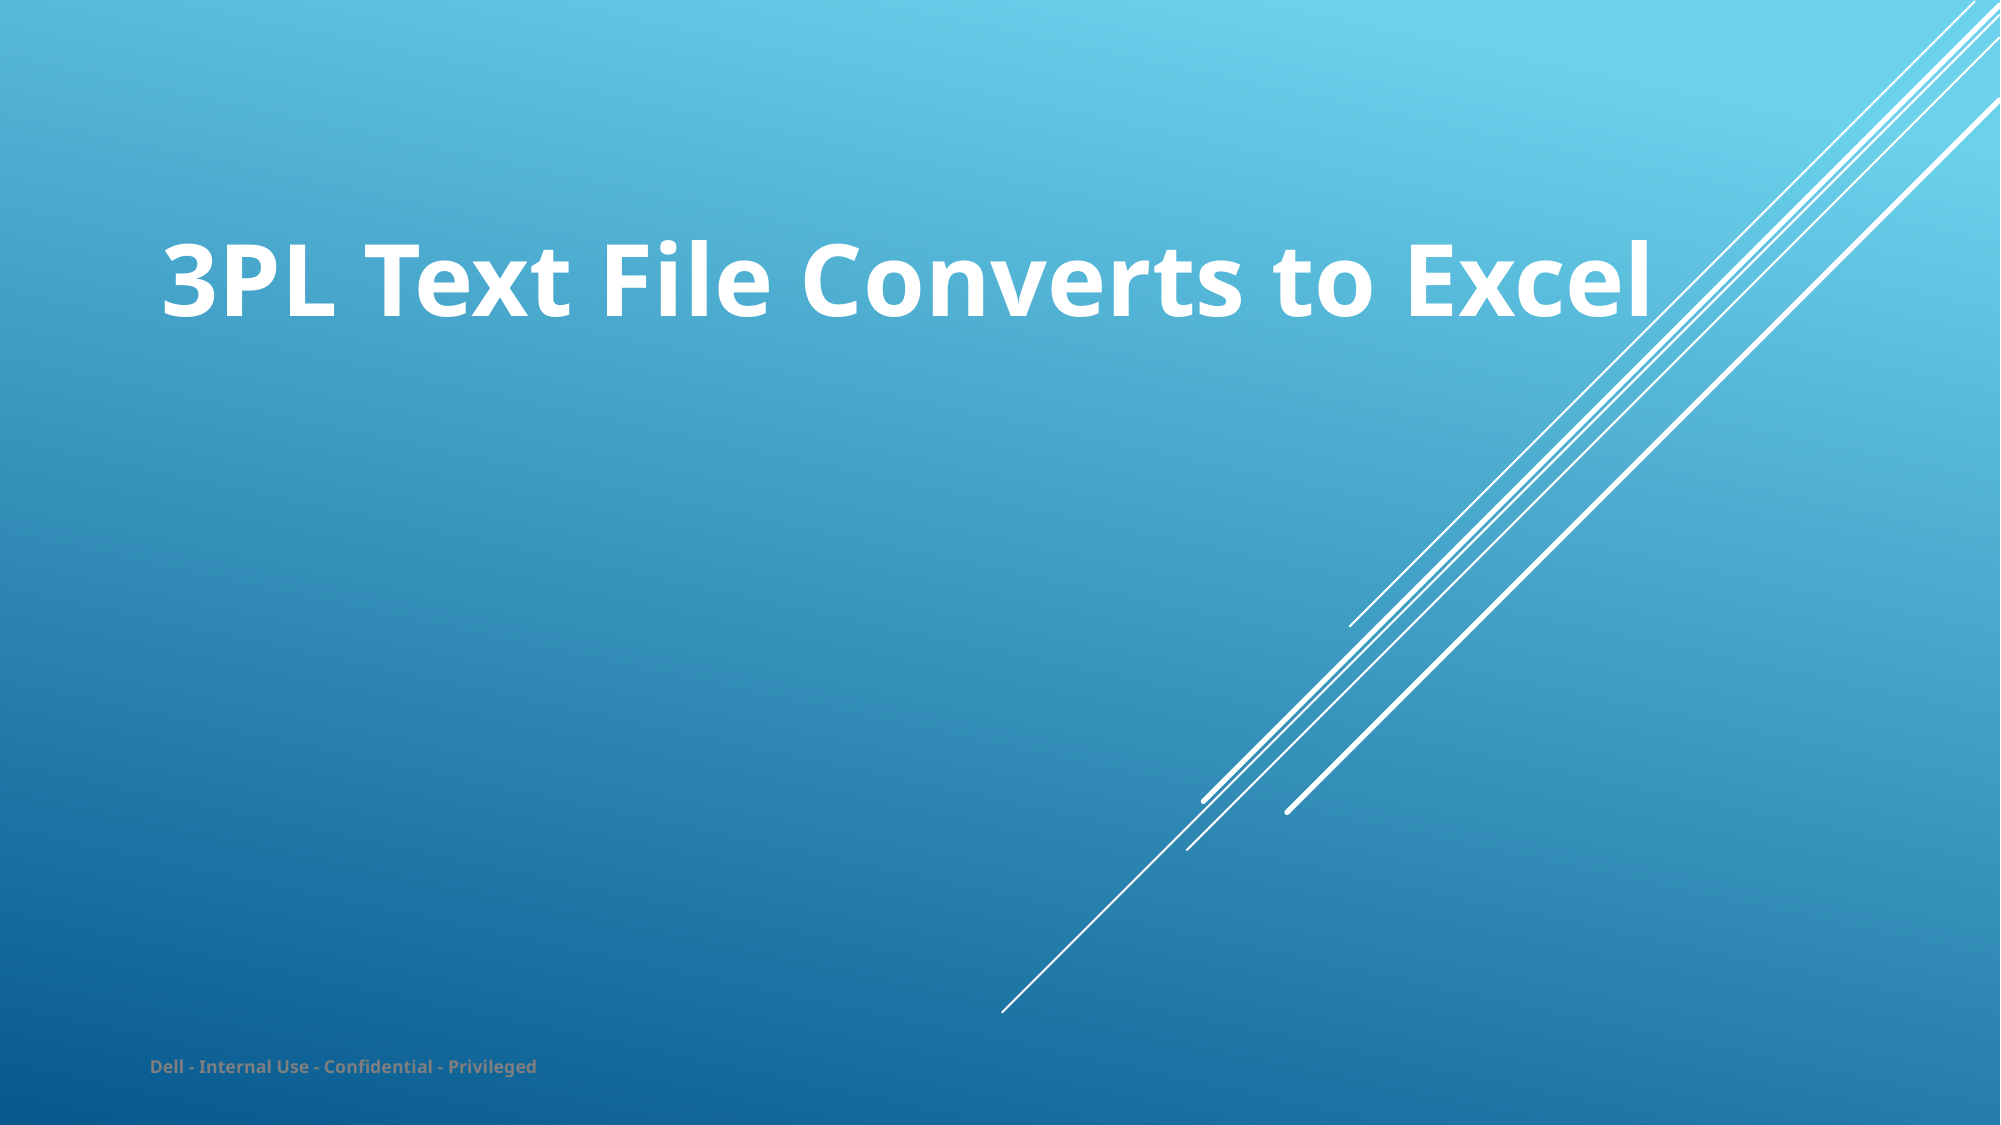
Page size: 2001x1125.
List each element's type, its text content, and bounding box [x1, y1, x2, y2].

text_box 3PL Text File Converts to Excel [146, 209, 1672, 344]
